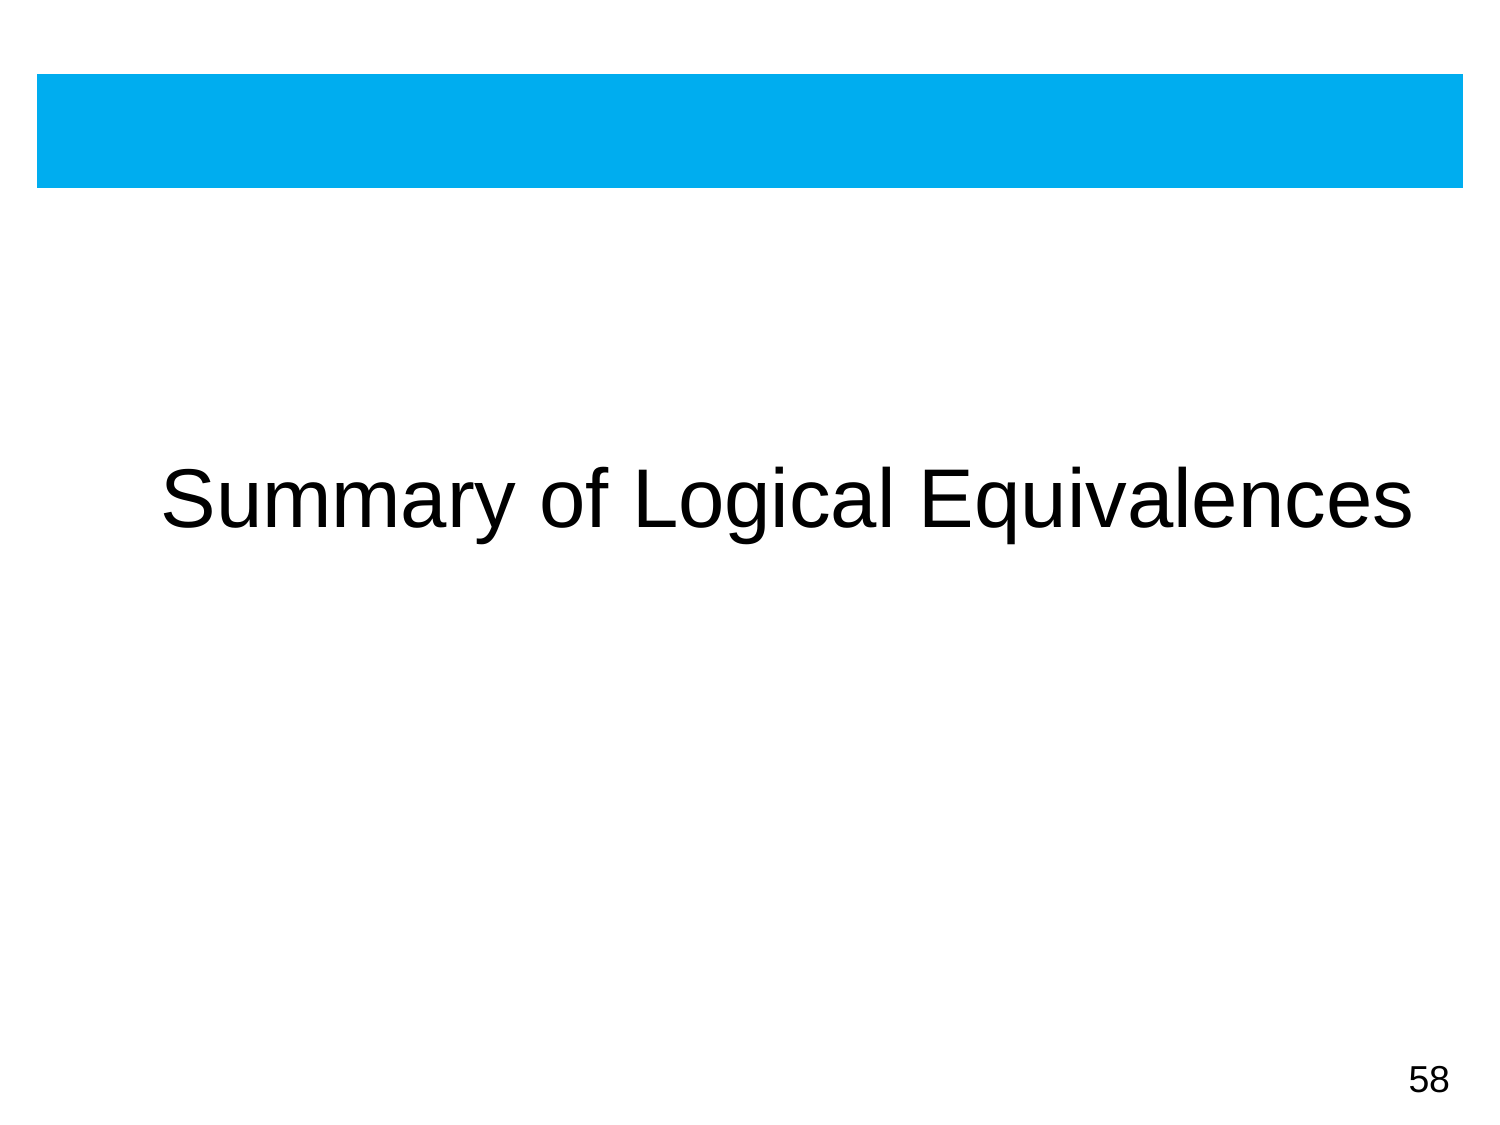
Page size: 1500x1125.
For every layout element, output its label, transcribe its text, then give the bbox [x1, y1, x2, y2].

title Summary of Logical Equivalences [113, 399, 1463, 588]
